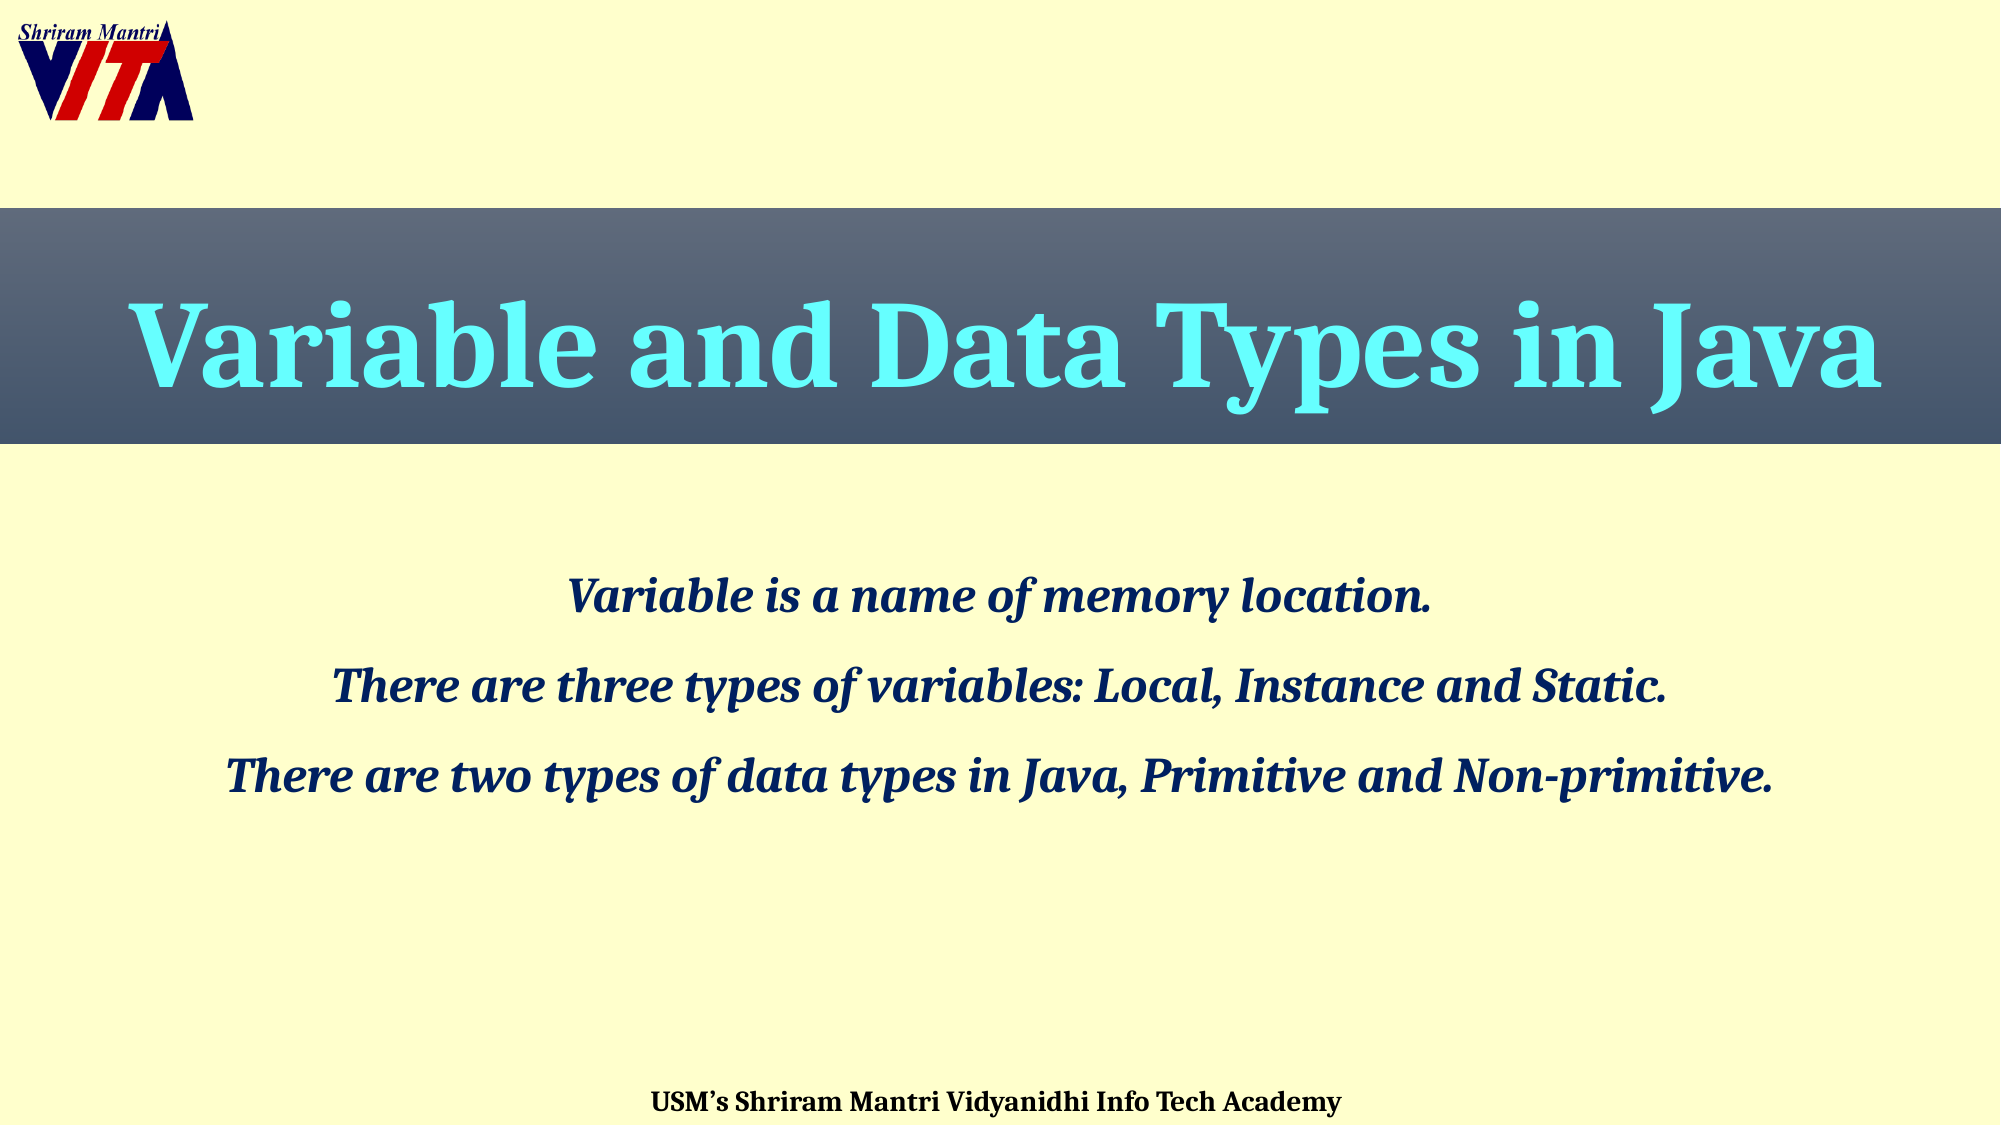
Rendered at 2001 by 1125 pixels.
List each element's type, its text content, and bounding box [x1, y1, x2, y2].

picture [0, 0, 211, 141]
text_box Variable is a name of memory location. There are three types of variables: Local, Instance and Static. There are two types of data types in Java, Primitive and Non-primitive. [0, 546, 2000, 810]
text_box Variable and Data Types in Java [0, 208, 2000, 444]
